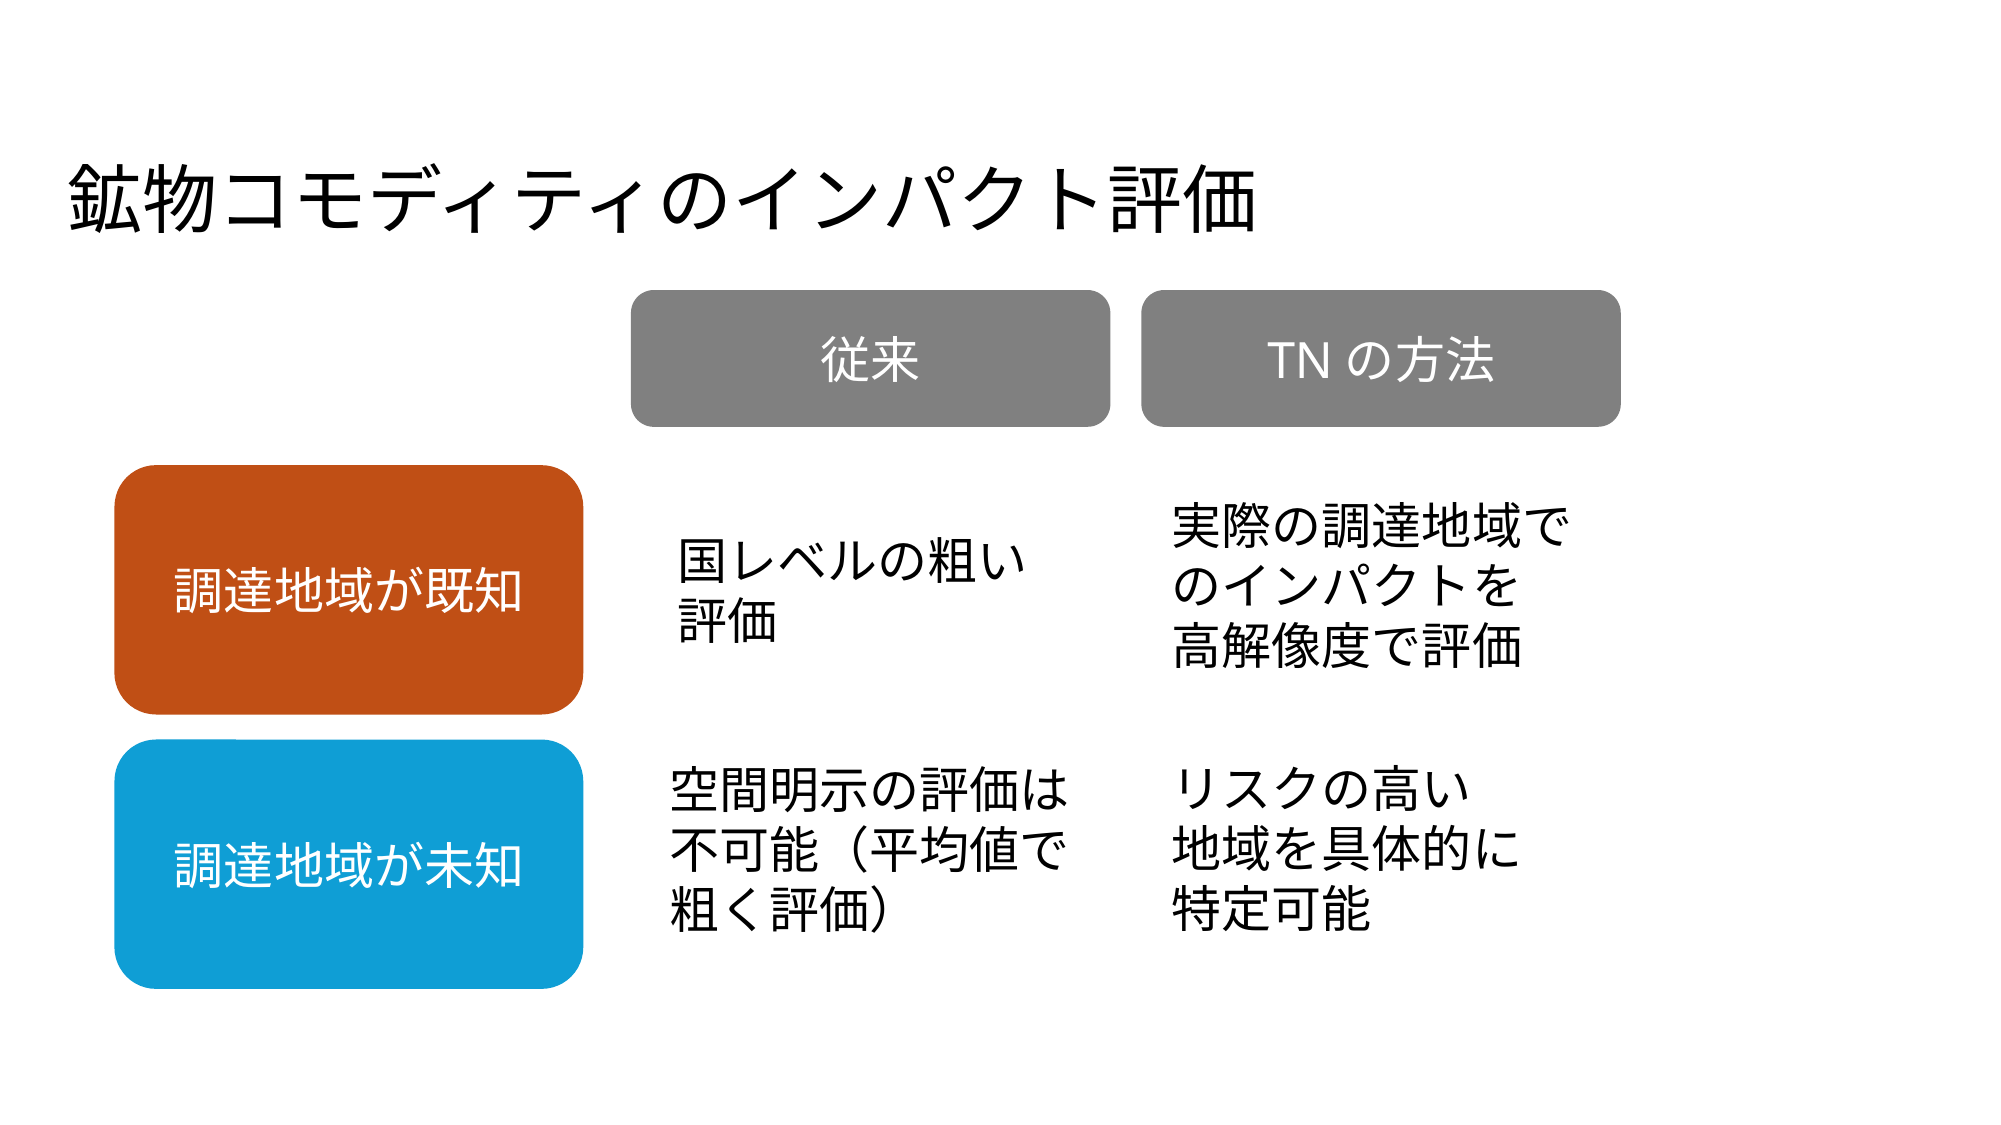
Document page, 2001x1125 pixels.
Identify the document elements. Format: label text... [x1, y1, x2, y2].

text_box リスクの高い 地域を具体的に 特定可能 [1157, 750, 1606, 946]
text_box TNの方法 [1139, 288, 1623, 429]
text_box 従来 [629, 288, 1112, 429]
text_box 調達地域が未知 [112, 737, 585, 991]
text_box 国レベルの粗い 評価 [662, 521, 1111, 657]
text_box 実際の調達地域でのインパクトを 高解像度で評価 [1157, 487, 1606, 683]
text_box 鉱物コモディティのインパクト評価 [52, 144, 1272, 250]
text_box 調達地域が既知 [112, 463, 585, 717]
text_box 空間明示の評価は不可能（平均値で粗く評価） [655, 750, 1103, 946]
